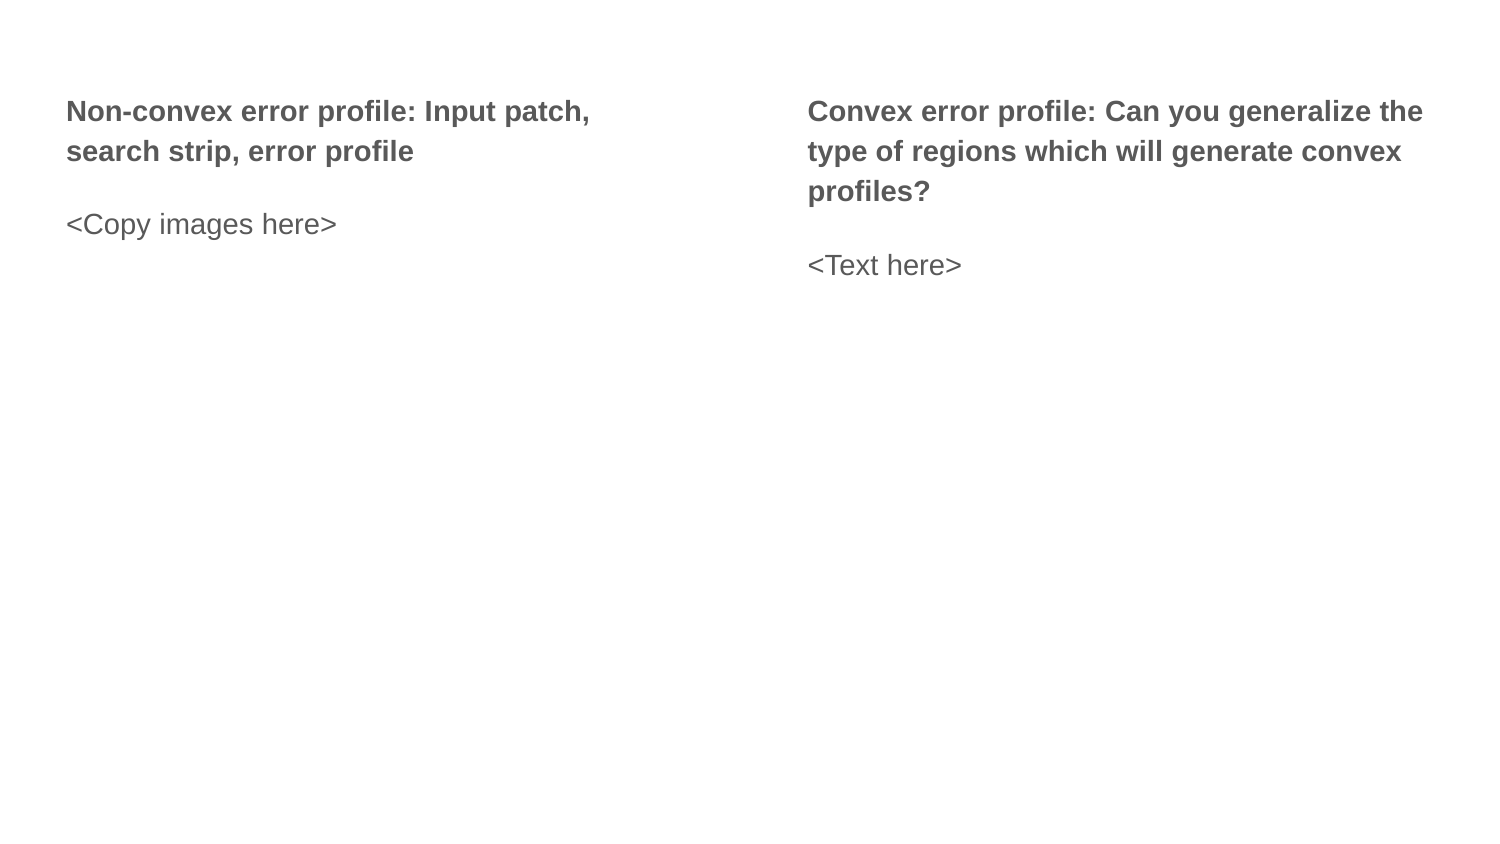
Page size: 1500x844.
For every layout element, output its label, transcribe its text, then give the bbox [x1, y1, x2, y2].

list Convex error profile: Can you generalize the type of regions which will generate convex profiles? <Text here> [792, 71, 1449, 750]
list Non-convex error profile: Input patch, search strip, error profile <Copy images here> [51, 71, 708, 750]
